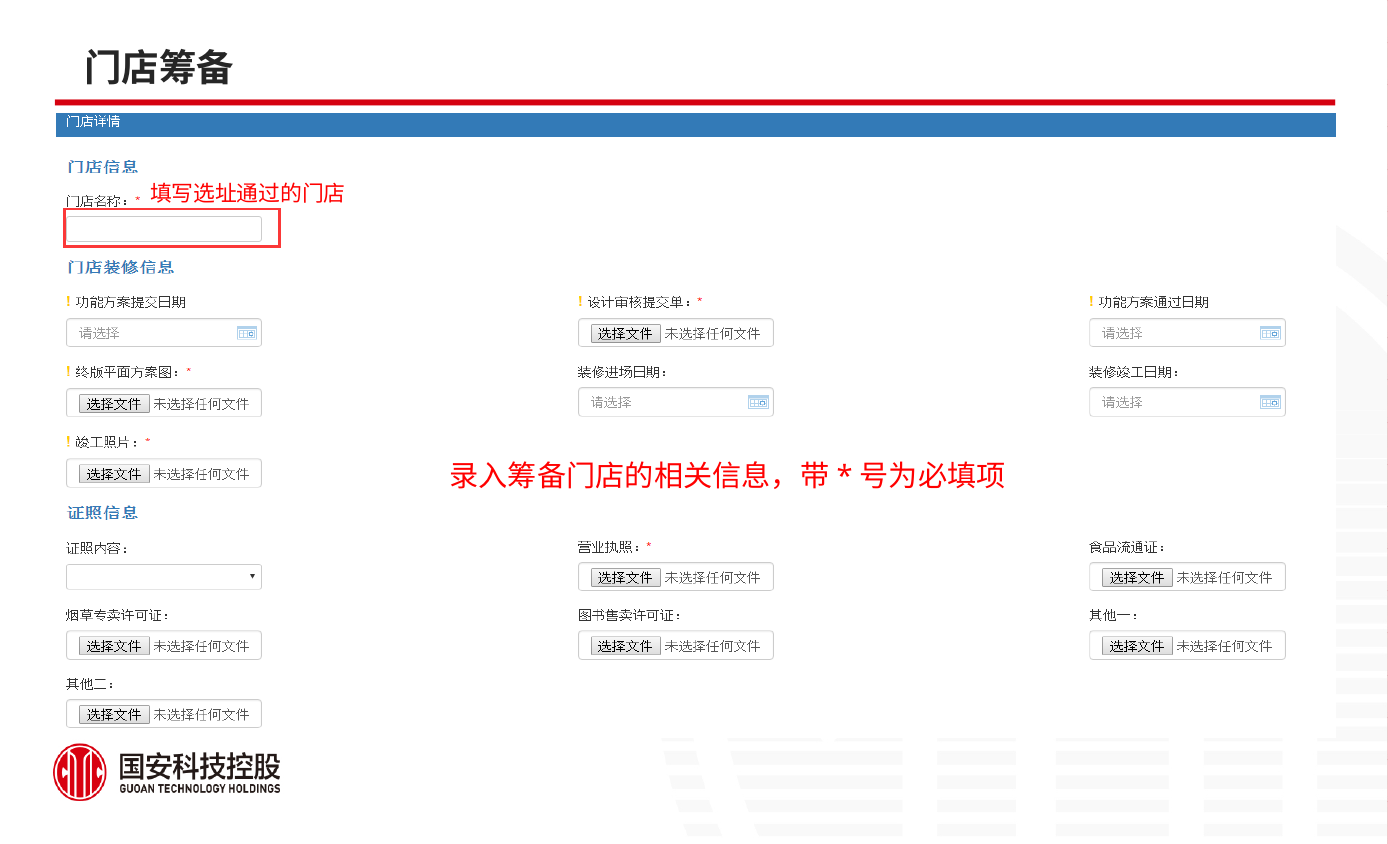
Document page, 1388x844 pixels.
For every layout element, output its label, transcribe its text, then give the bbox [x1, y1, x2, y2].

picture [0, 0, 1388, 844]
title 门店筹备 [69, 32, 1319, 101]
